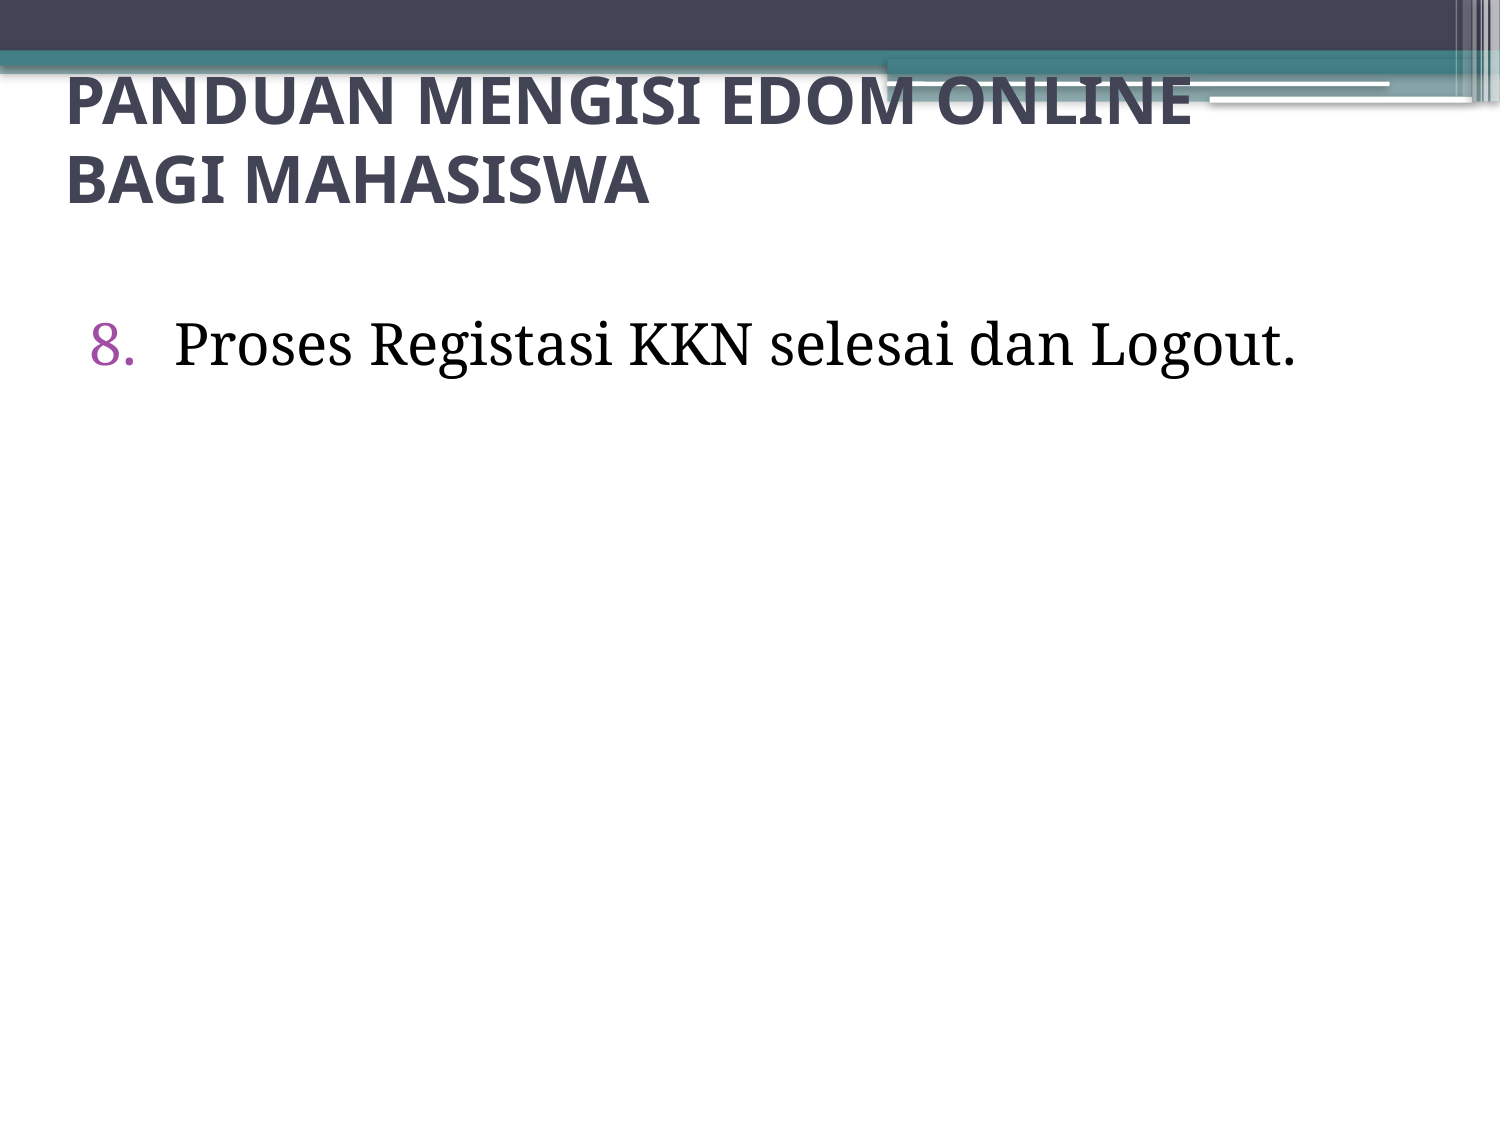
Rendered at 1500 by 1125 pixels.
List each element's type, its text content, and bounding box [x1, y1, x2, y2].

list Proses Registasi KKN selesai dan Logout. [75, 299, 1425, 1010]
title PANDUAN MENGISI EDOM ONLINE BAGI MAHASISWA [50, 50, 1400, 225]
